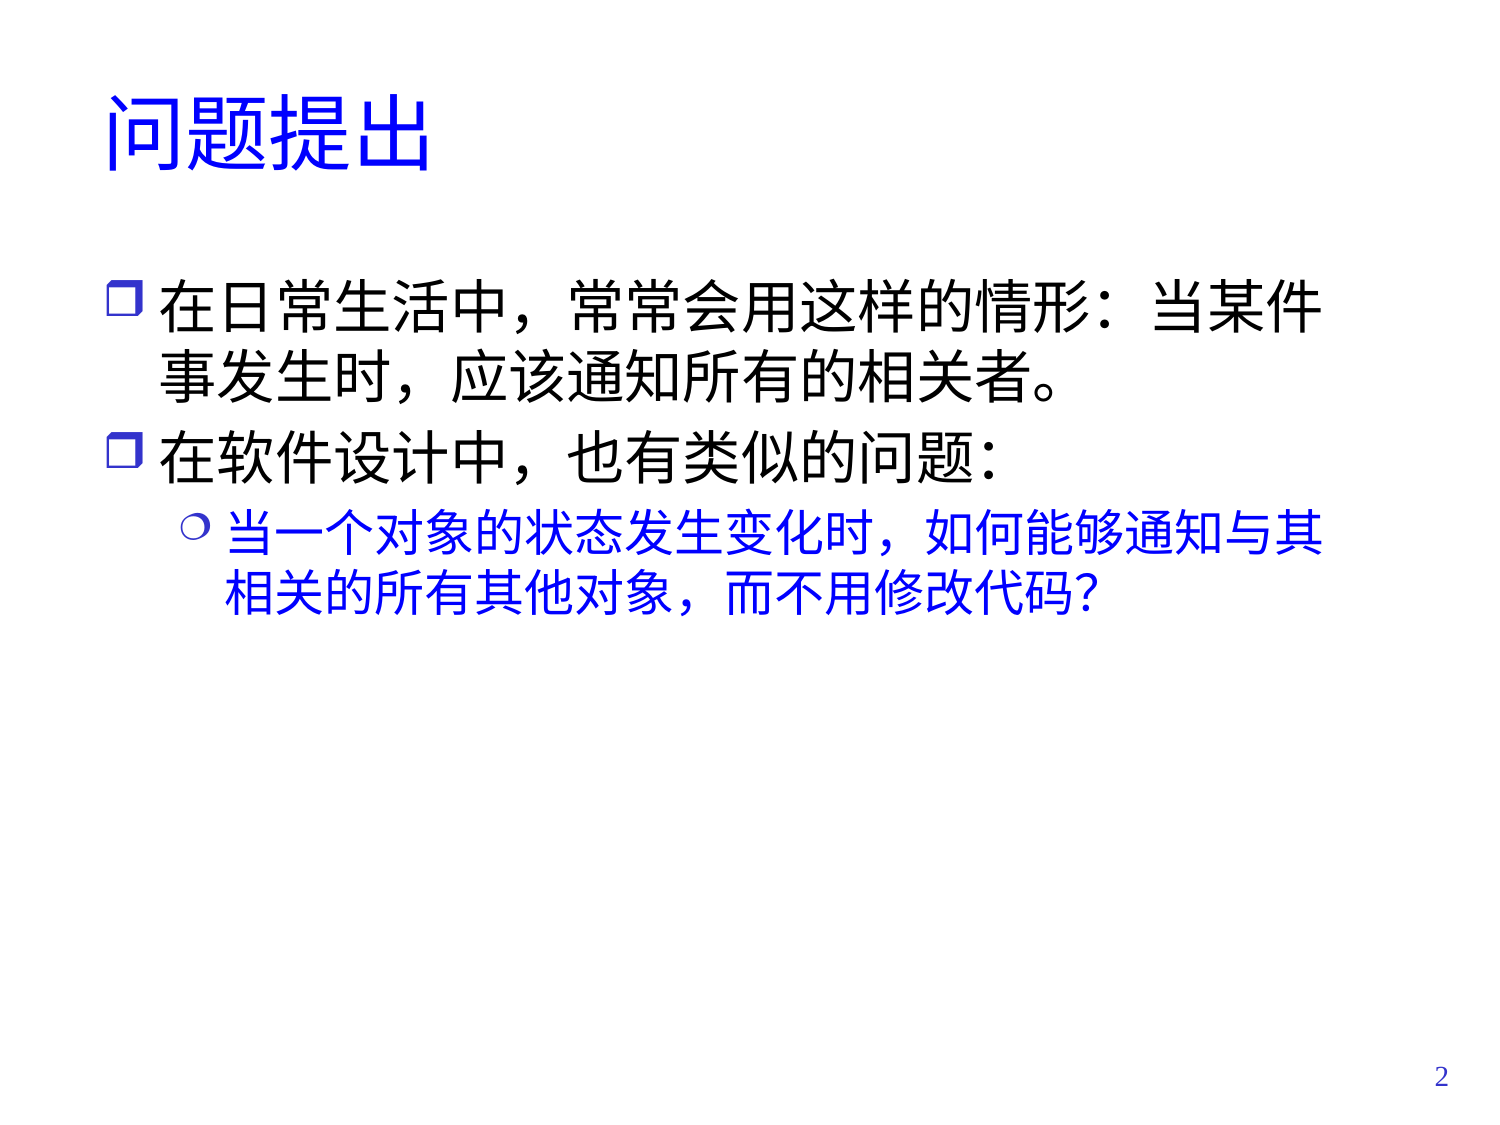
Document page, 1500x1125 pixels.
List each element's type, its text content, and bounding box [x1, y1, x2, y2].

slide_number 2 [1364, 1049, 1465, 1125]
list 在日常生活中，常常会用这样的情形：当某件事发生时，应该通知所有的相关者。 在软件设计中，也有类似的问题： 当一个对象的状态发生变化时，如何能够通知与其相关的所有其他对象，而不用修改代码？ [87, 262, 1363, 1025]
title 问题提出 [87, 37, 1363, 225]
